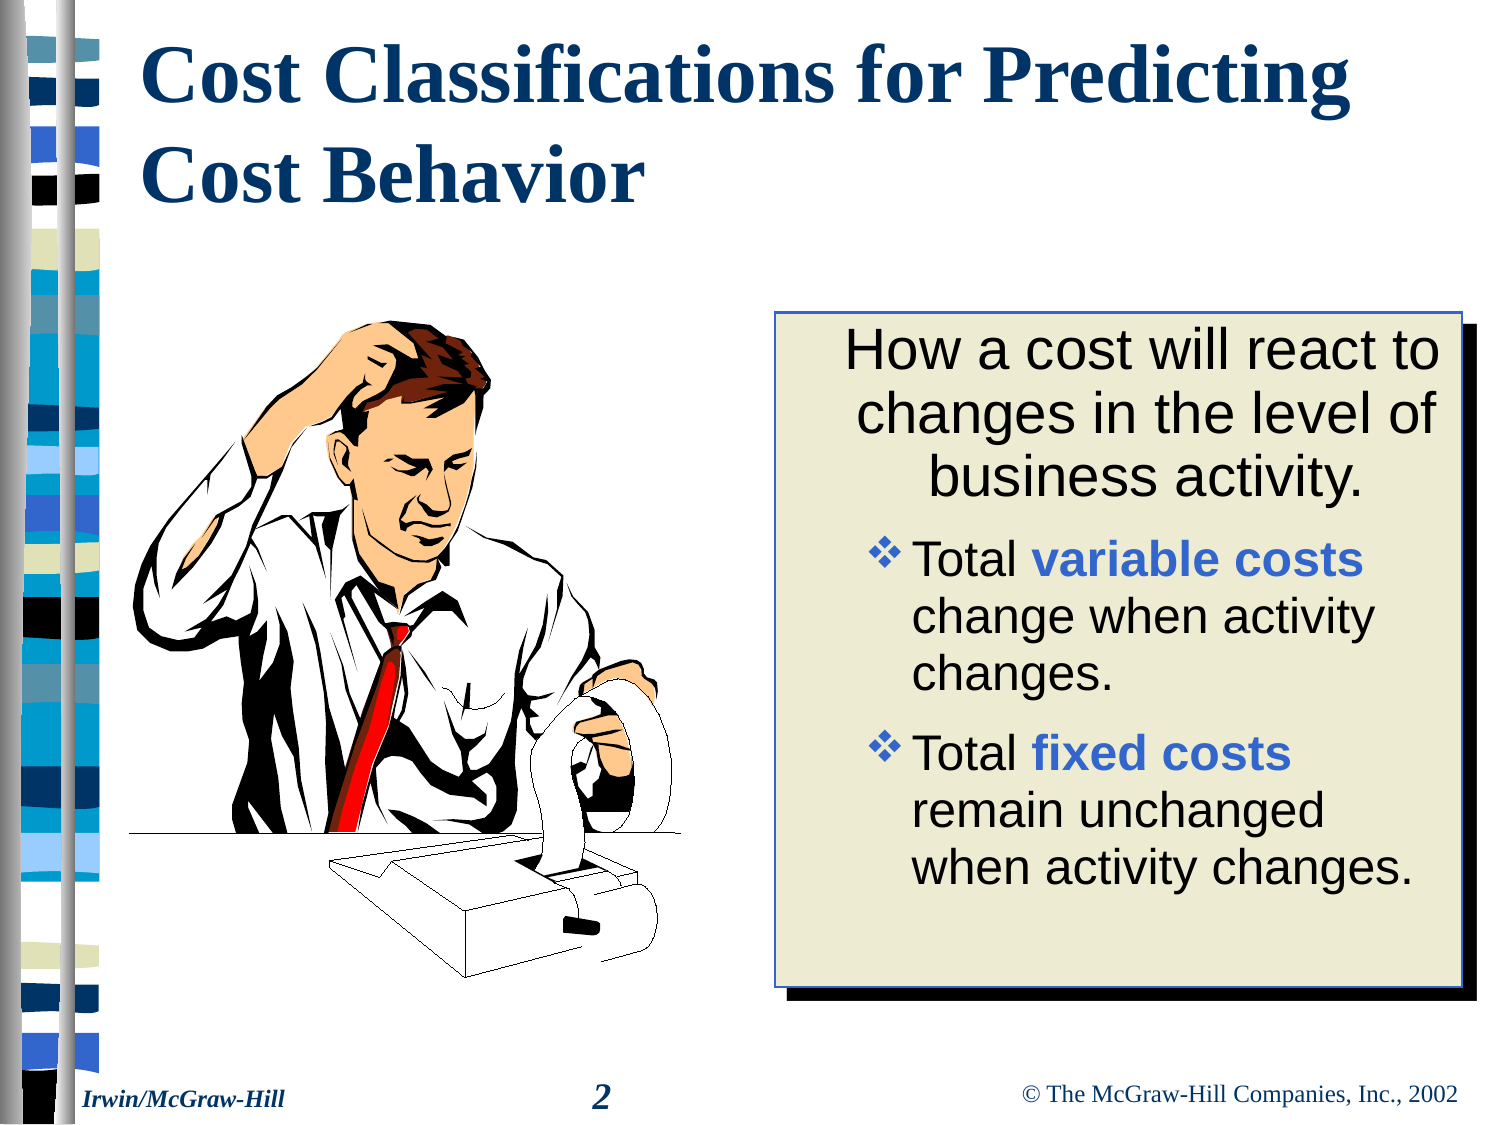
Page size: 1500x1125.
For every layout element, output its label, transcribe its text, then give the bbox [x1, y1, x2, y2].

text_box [129, 320, 681, 978]
list How a cost will react to changes in the level of business activity. Total variable costs change when activity changes. Total fixed costs remain unchanged when activity changes. [774, 312, 1463, 988]
title Cost Classifications for Predicting Cost Behavior [125, 24, 1438, 213]
